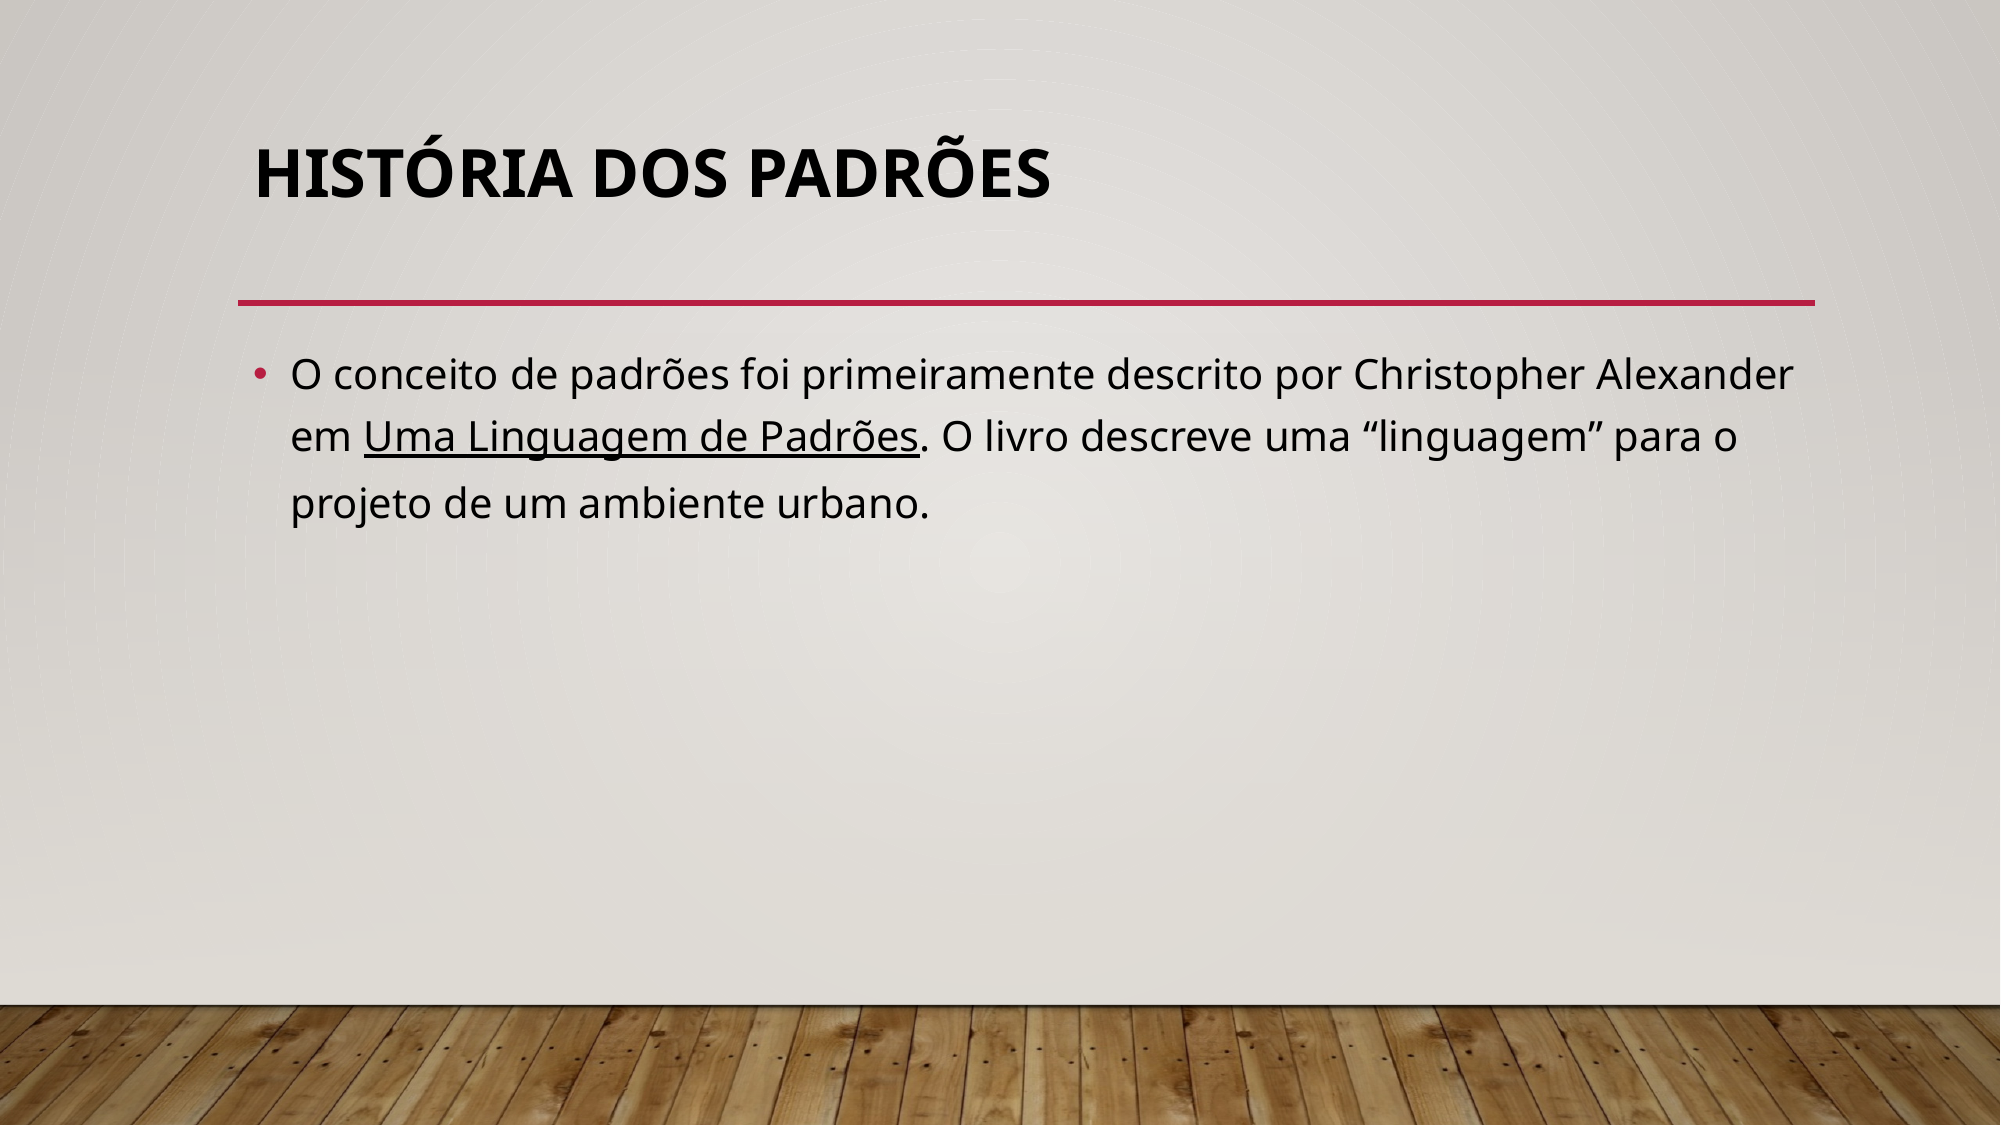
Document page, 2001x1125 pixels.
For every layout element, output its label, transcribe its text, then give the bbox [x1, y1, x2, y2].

picture [0, 1005, 2000, 1125]
title História dos padrões [238, 131, 1814, 305]
list O conceito de padrões foi primeiramente descrito por Christopher Alexander em Uma Linguagem de Padrões. O livro descreve uma “linguagem” para o projeto de um ambiente urbano. [238, 330, 1814, 897]
